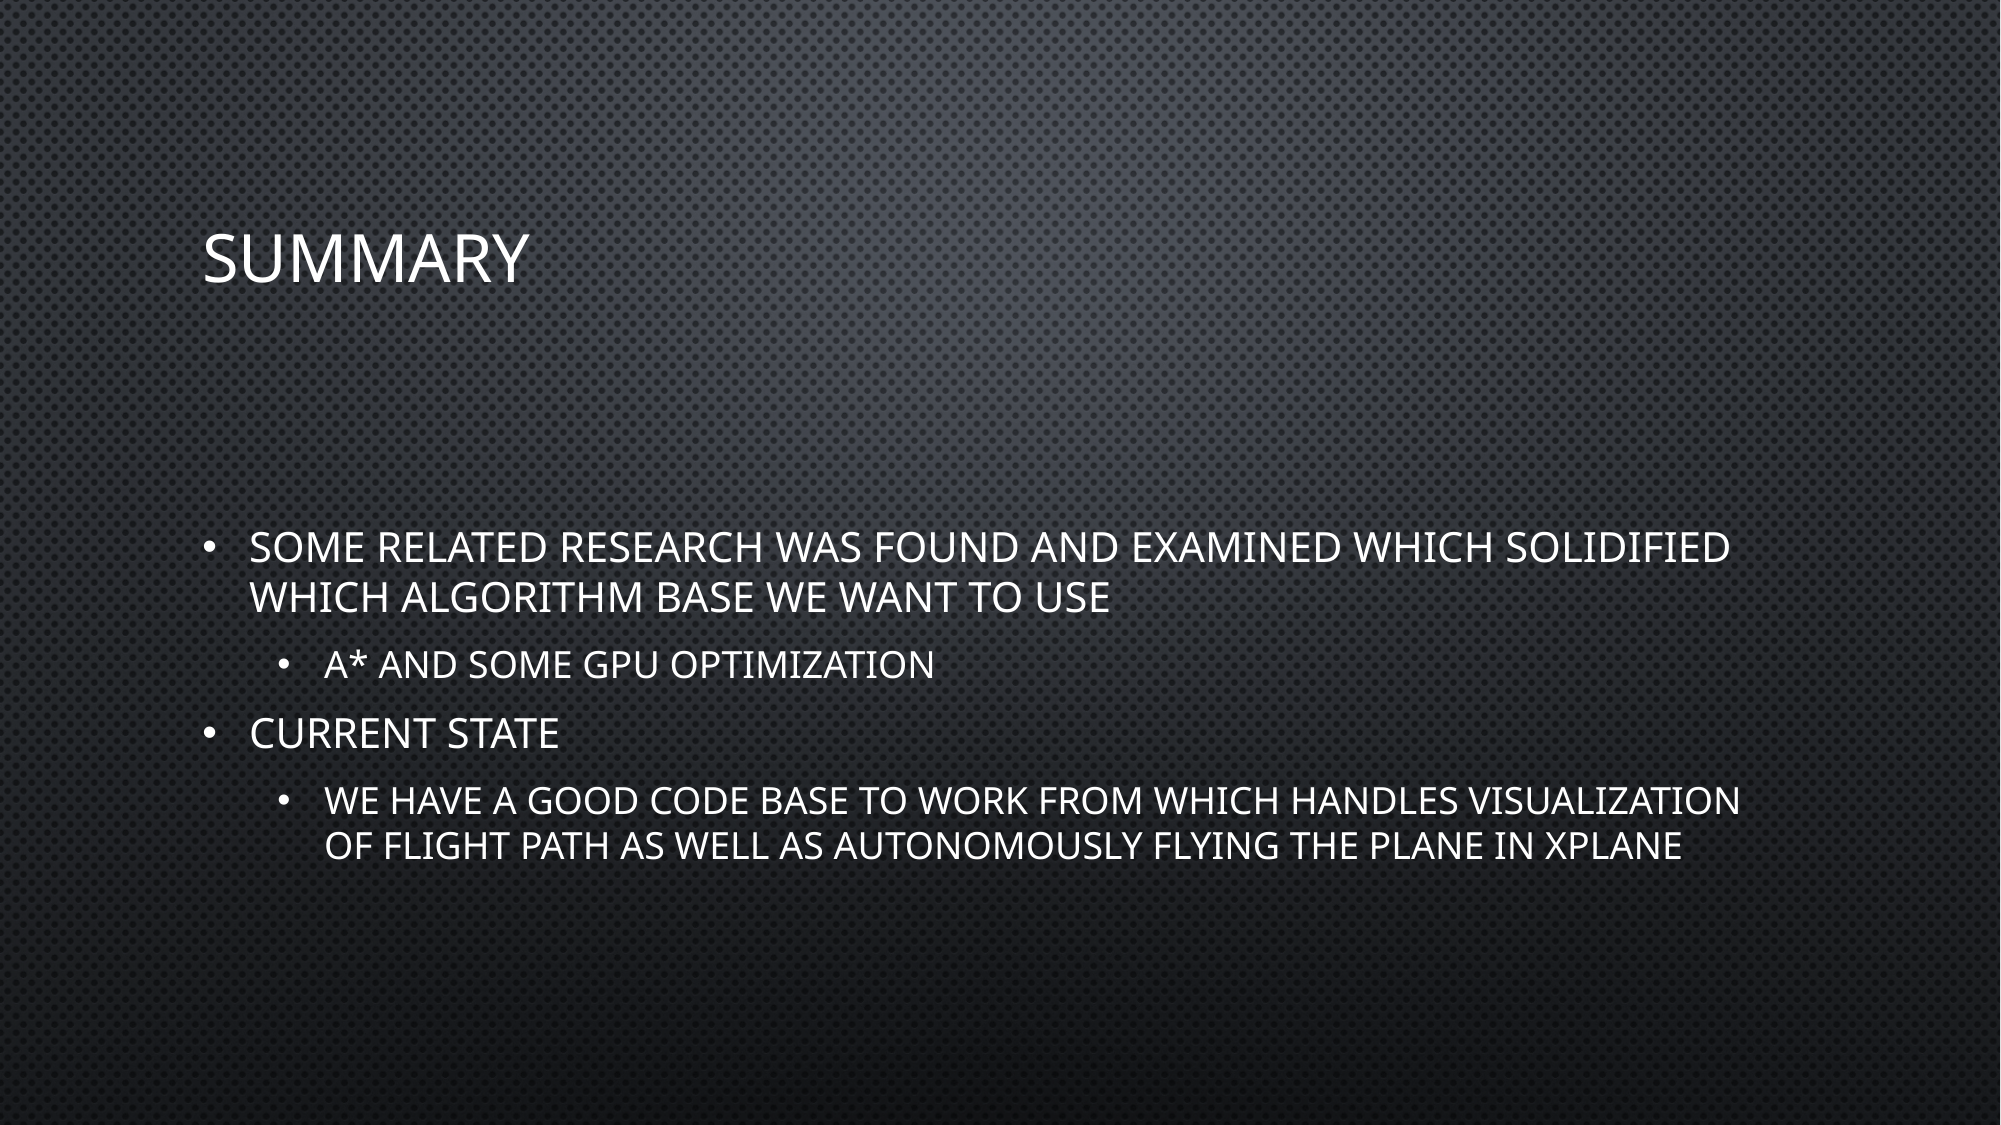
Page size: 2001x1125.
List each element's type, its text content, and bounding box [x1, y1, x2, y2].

title Summary [187, 99, 1813, 413]
list Some related research was found and examined which solidified which algorithm base we want to use A* and some GPU Optimization Current state We have a good code base to work from which handles visualization of flight path as well as autonomously flying the plane in xplane [187, 437, 1813, 950]
